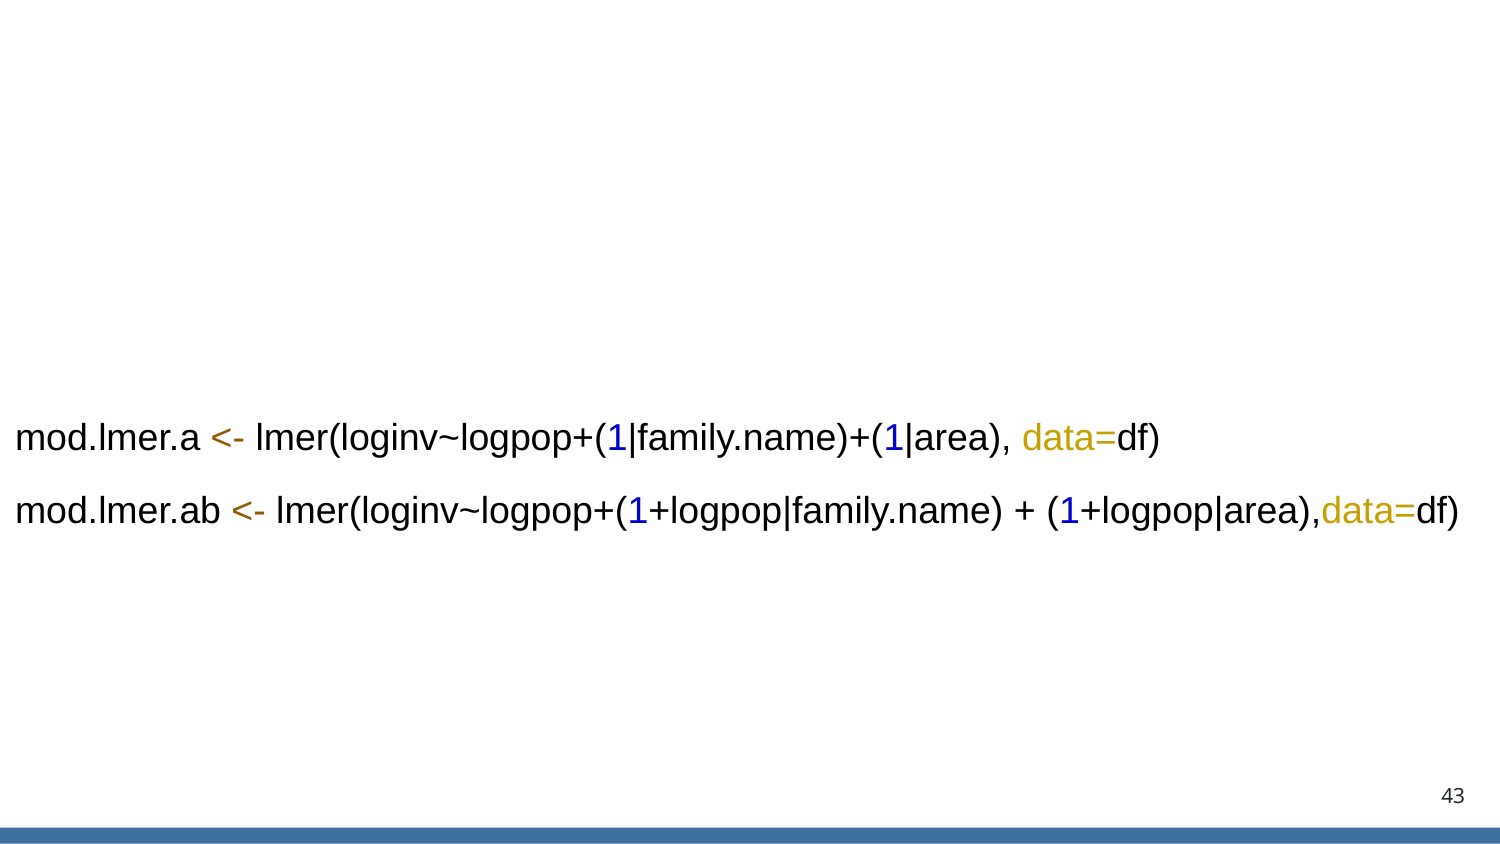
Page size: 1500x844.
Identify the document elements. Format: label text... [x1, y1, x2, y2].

text_box mod.lmer.a <- lmer(loginv~logpop+(1|family.name)+(1|area), data=df) mod.lmer.ab <- lmer(loginv~logpop+(1+logpop|family.name) + (1+logpop|area),data=df) [0, 391, 1500, 546]
slide_number 43 [1389, 764, 1480, 830]
